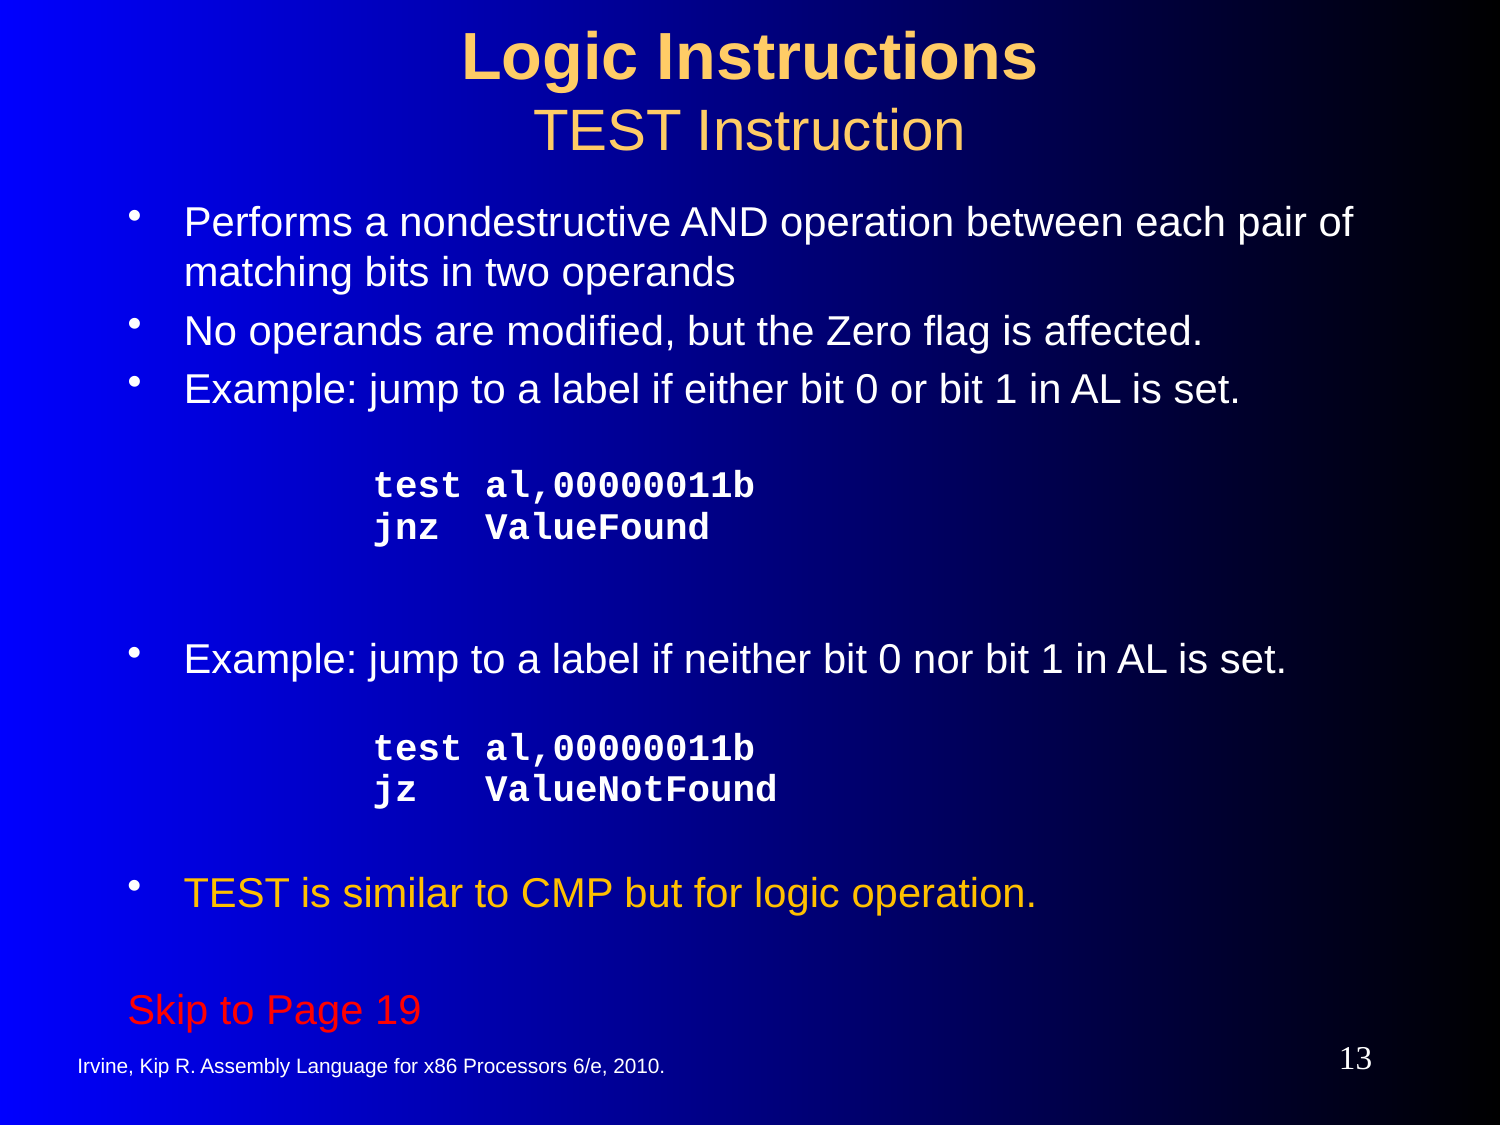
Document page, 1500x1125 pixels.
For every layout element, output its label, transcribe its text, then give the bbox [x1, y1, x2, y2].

text_box test al,00000011b jz ValueNotFound [350, 712, 975, 850]
list Performs a nondestructive AND operation between each pair of matching bits in two operands No operands are modified, but the Zero flag is affected. Example: jump to a label if either bit 0 or bit 1 in AL is set. [112, 187, 1388, 463]
text_box Example: jump to a label if neither bit 0 nor bit 1 in AL is set. TEST is similar to CMP but for logic operation. Skip to Page 19 [112, 624, 1388, 700]
slide_number 13 [1224, 1025, 1388, 1088]
title Logic Instructions TEST Instruction [112, 37, 1388, 138]
footer Irvine, Kip R. Assembly Language for x86 Processors 6/e, 2010. [62, 1040, 838, 1091]
text_box test al,00000011b jnz ValueFound [350, 449, 975, 588]
